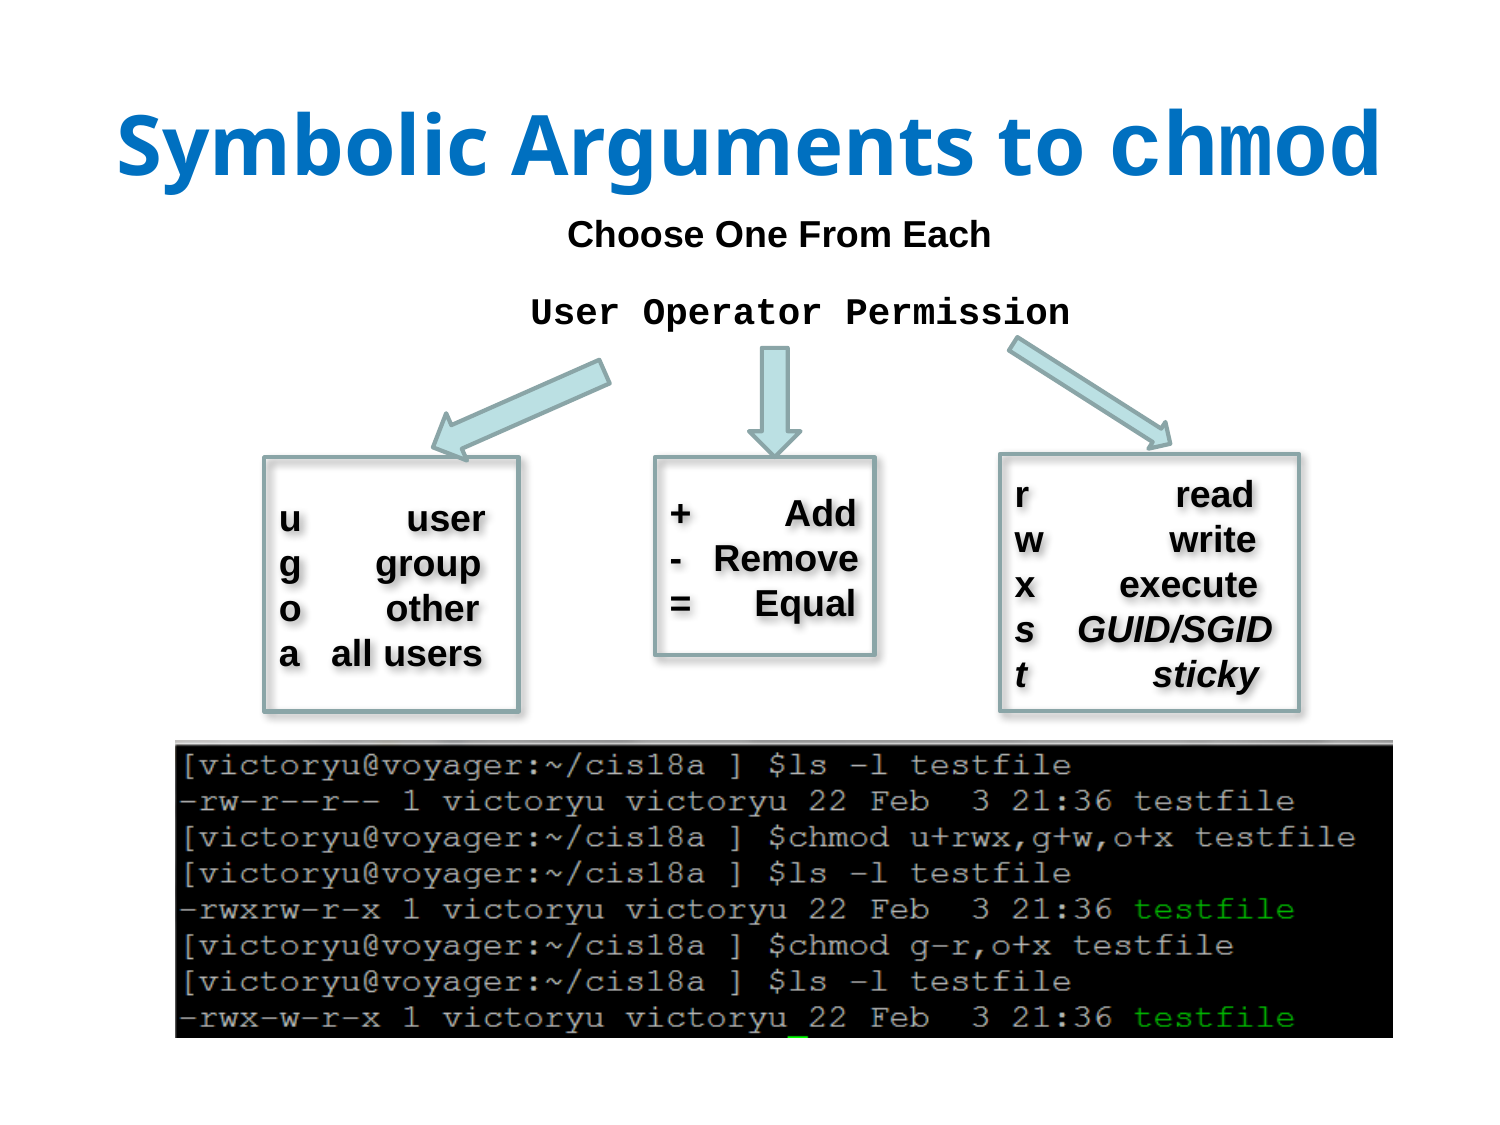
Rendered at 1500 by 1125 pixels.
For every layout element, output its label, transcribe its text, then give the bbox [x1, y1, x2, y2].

title Symbolic Arguments to chmod [74, 44, 1426, 233]
text_box Choose One From Each [467, 202, 1092, 262]
text_box User Operator Permission [488, 279, 1113, 340]
text_box u user g group o other a all users [262, 455, 521, 714]
text_box r read w write x execute s GUID/SGID t sticky [998, 452, 1301, 713]
text_box [747, 345, 803, 460]
picture [175, 740, 1394, 1038]
text_box [430, 357, 612, 463]
text_box [1006, 335, 1173, 451]
text_box + Add - Remove = Equal [653, 455, 877, 657]
